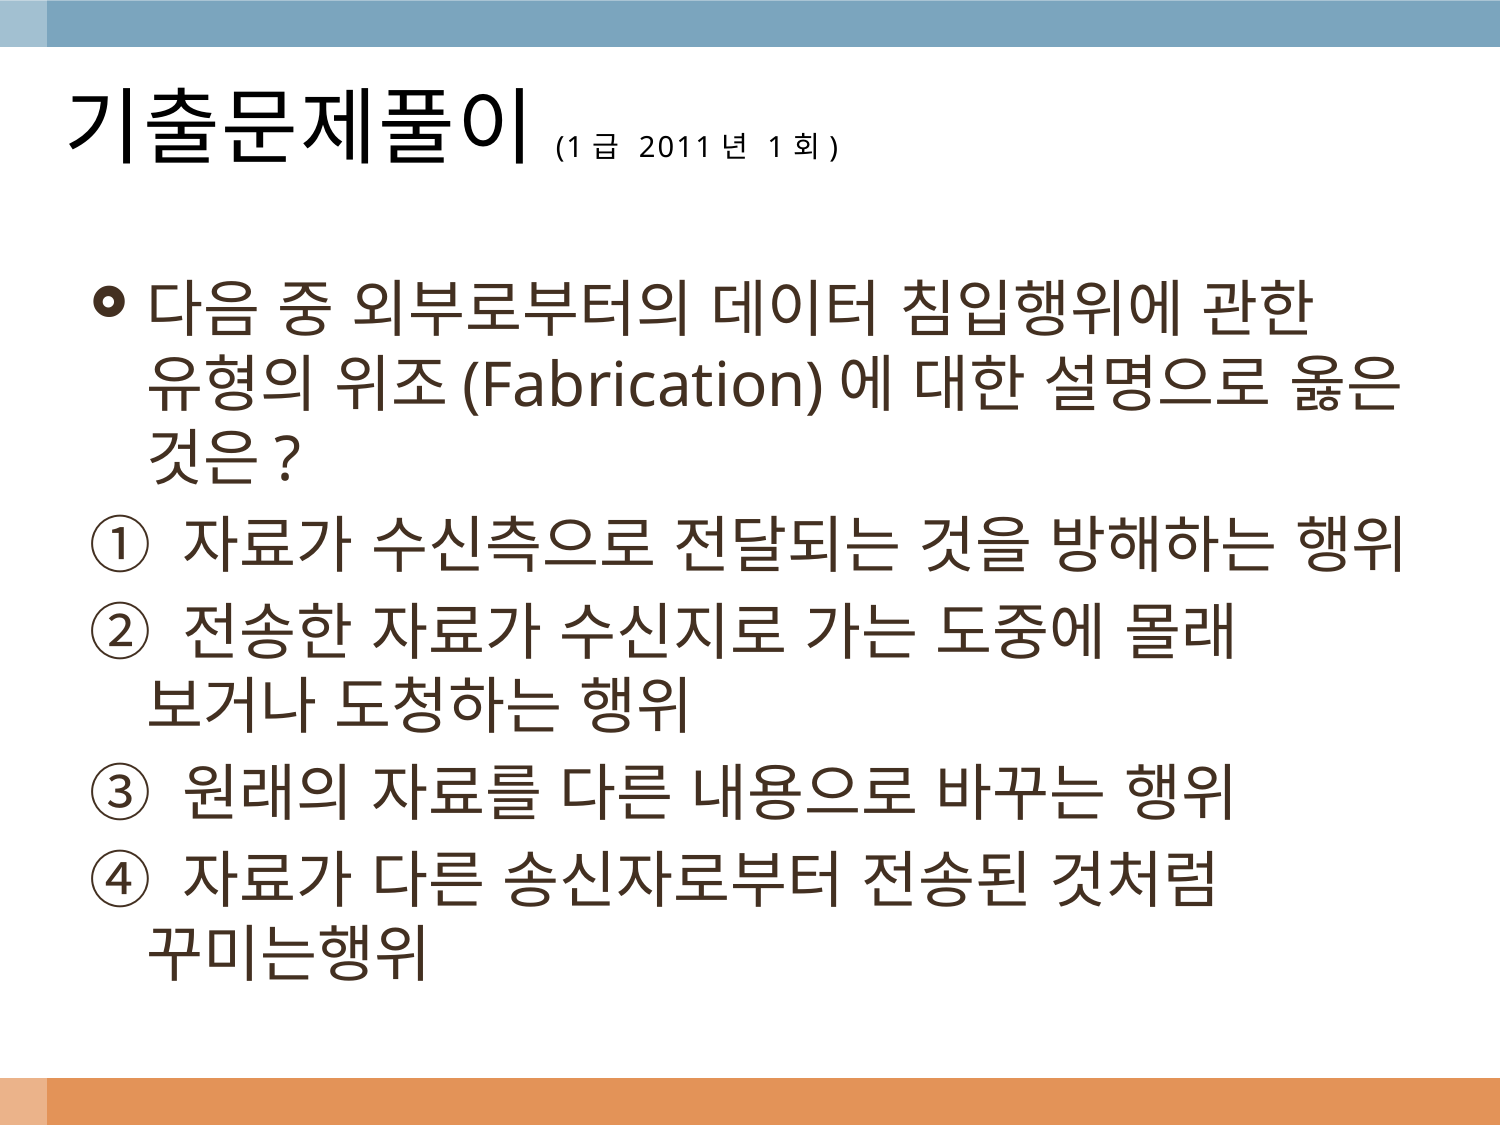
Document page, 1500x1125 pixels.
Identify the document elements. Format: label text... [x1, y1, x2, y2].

title 기출문제풀이(1급 2011년 1회) [49, 46, 1454, 202]
list 다음 중 외부로부터의 데이터 침입행위에 관한 유형의 위조(Fabrication)에 대한 설명으로 옳은 것은? ① 자료가 수신측으로 전달되는 것을 방해하는 행위 ② 전송한 자료가 수신지로 가는 도중에 몰래 보거나 도청하는 행위 ③ 원래의 자료를 다른 내용으로 바꾸는 행위 ④ 자료가 다른 송신자로부터 전송된 것처럼 꾸미는행위 [75, 262, 1425, 1005]
